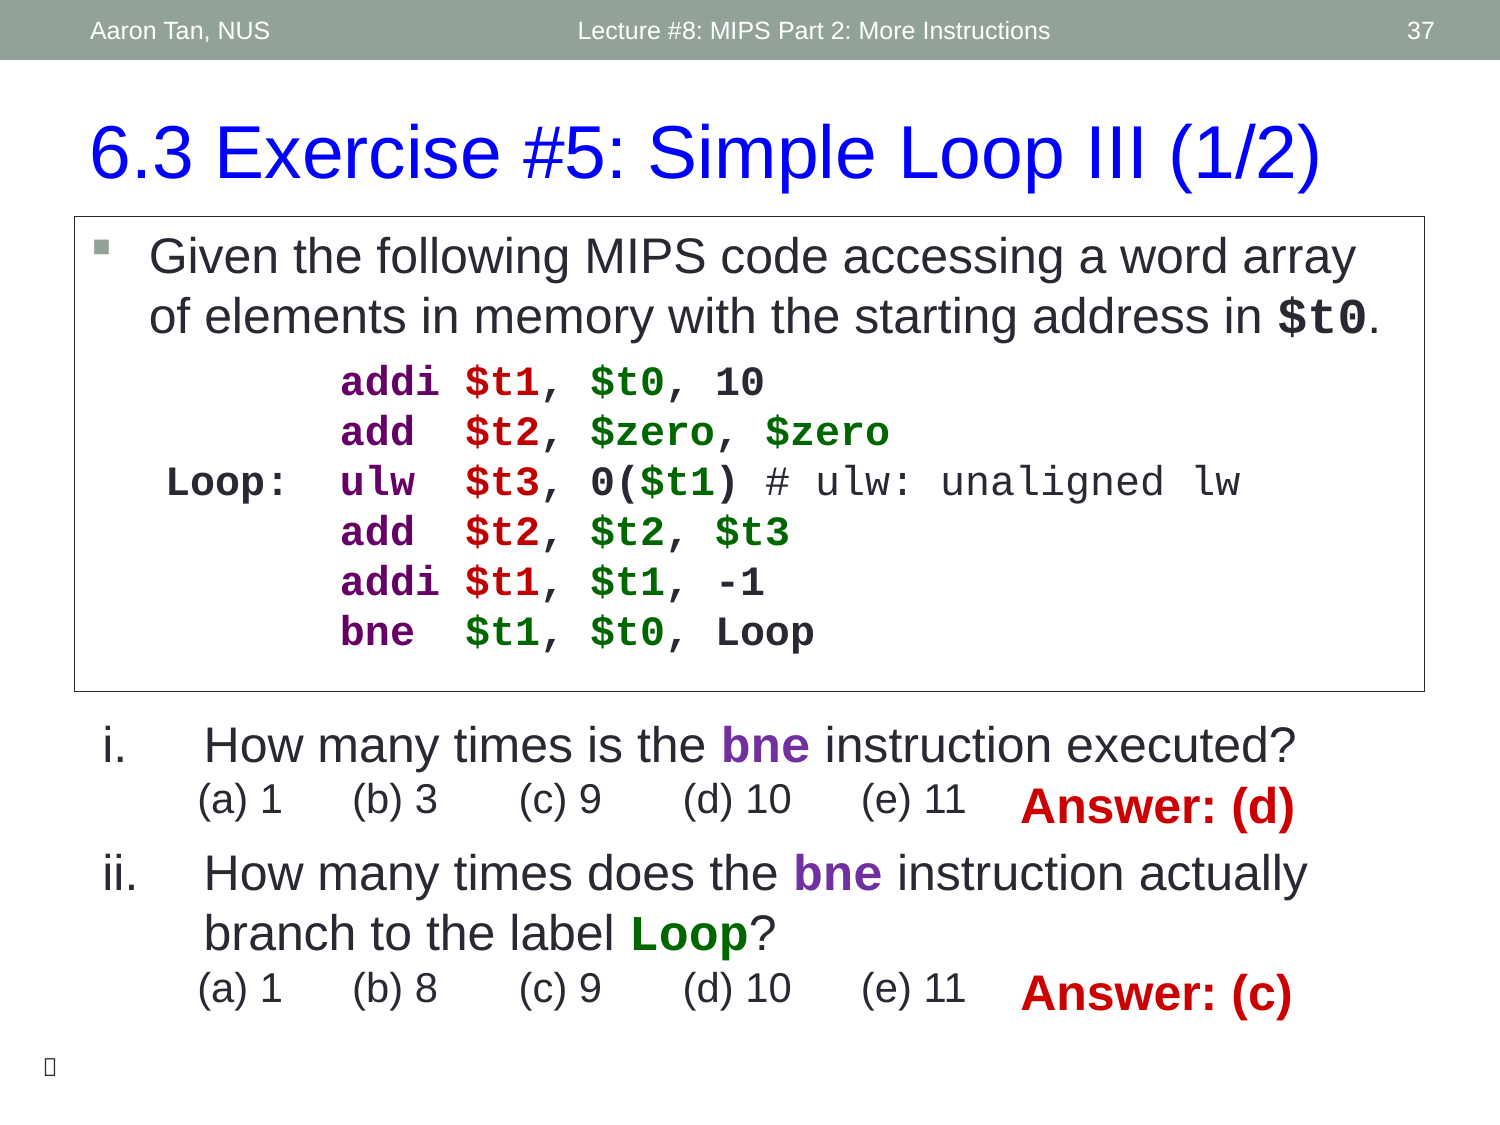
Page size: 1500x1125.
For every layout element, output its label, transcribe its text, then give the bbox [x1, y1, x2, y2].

footer Lecture #8: MIPS Part 2: More Instructions [562, 3, 1238, 57]
text_box 6.3 Exercise #5: Simple Loop III (1/2) [75, 96, 1450, 202]
slide_number Aaron Tan, NUS [75, 3, 550, 57]
slide_number 37 [1308, 3, 1450, 57]
text_box Answer: (c) [1005, 953, 1308, 1029]
text_box Given the following MIPS code accessing a word array of elements in memory with the starting address in $t0. addi $t1, $t0, 10 add $t2, $zero, $zero Loop: ulw $t3, 0($t1) # ulw: unaligned lw add $t2, $t2, $t3 addi $t1, $t1, -1 bne $t1, $t0, Loop [74, 216, 1425, 692]
text_box Answer: (d) [1005, 766, 1343, 841]
text_box  [24, 1050, 75, 1083]
text_box How many times is the bne instruction executed? (a) 1 (b) 3 (c) 9 (d) 10 (e) 11 How many times does the bne instruction actually branch to the label Loop? (a) 1 (b) 8 (c) 9 (d) 10 (e) 11 [87, 704, 1438, 1043]
